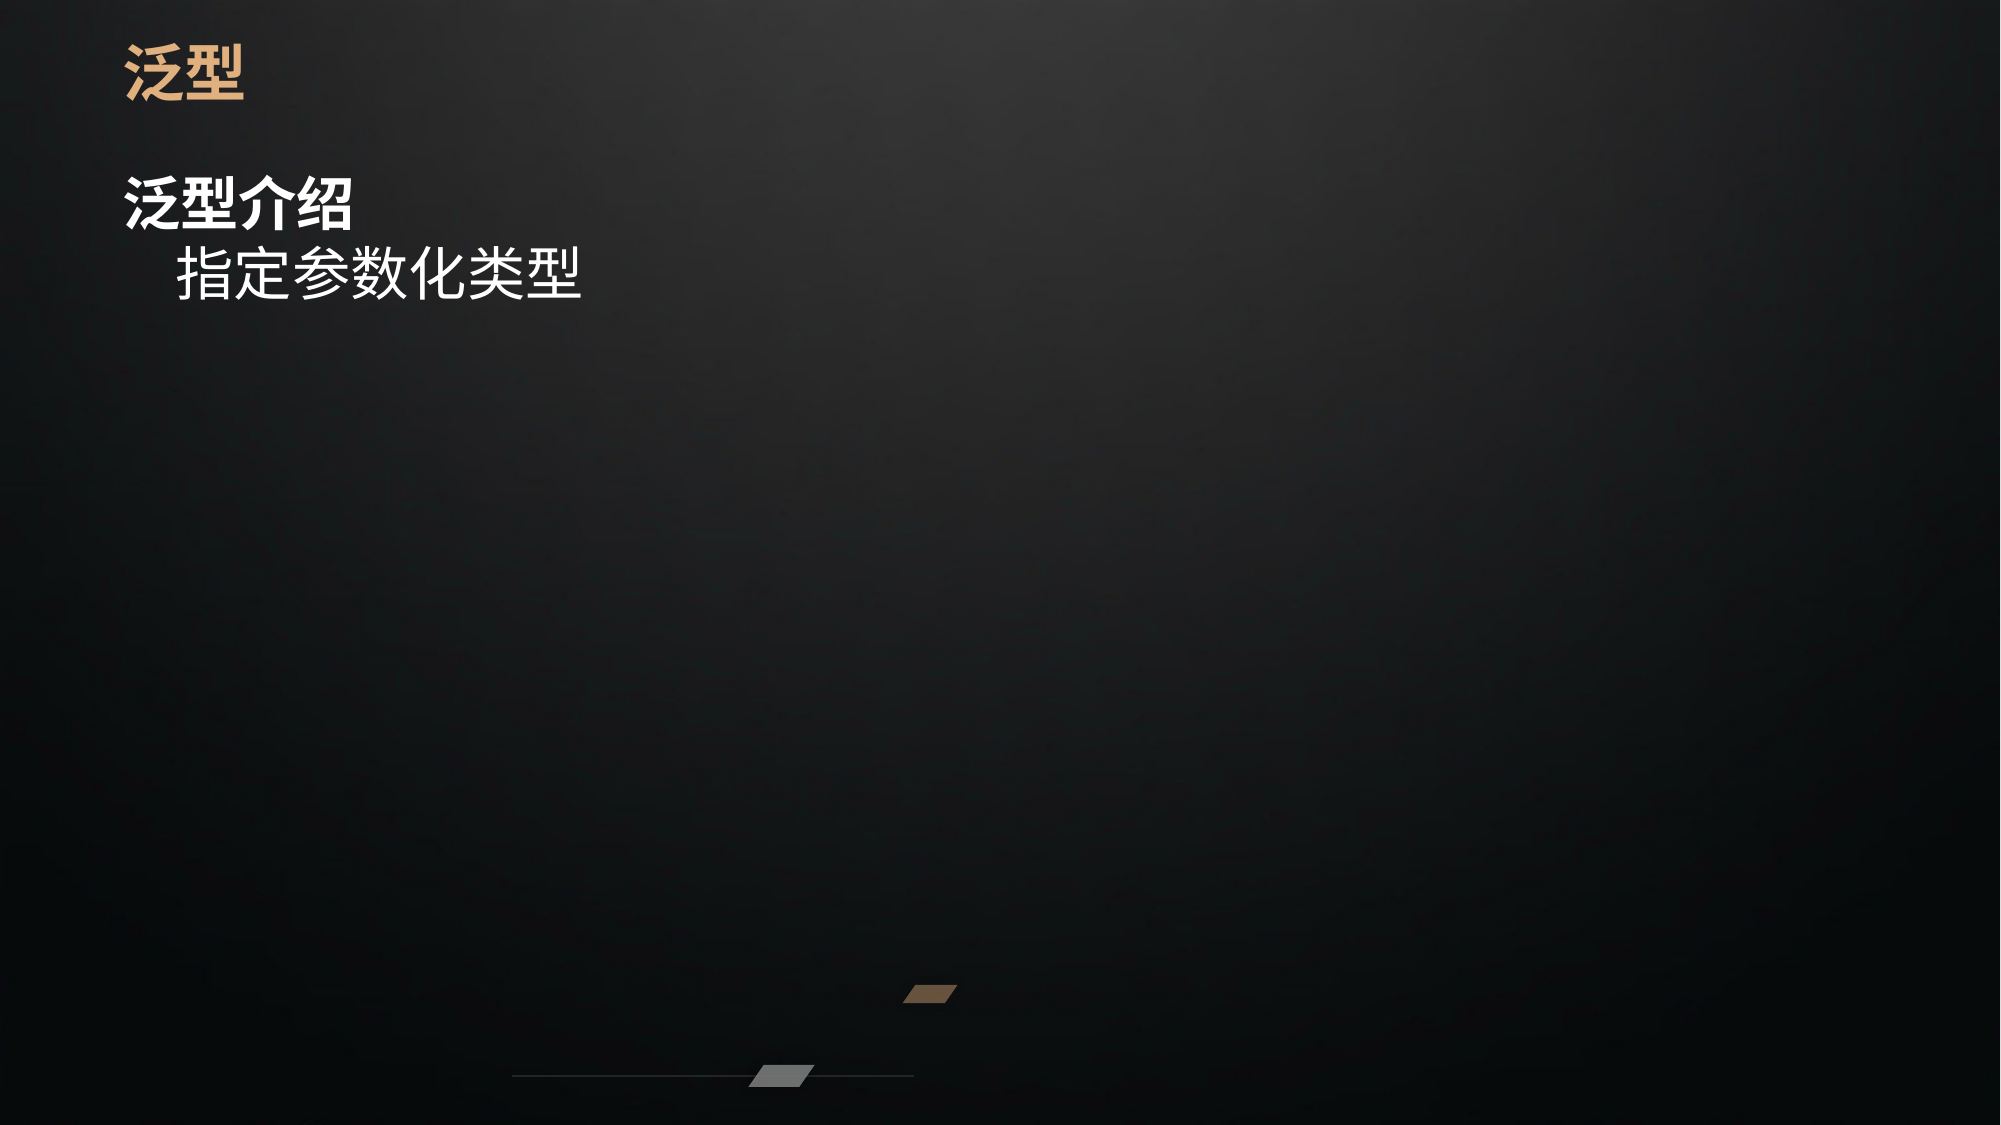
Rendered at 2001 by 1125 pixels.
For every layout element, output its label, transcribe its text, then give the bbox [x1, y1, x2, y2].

text_box 泛型介绍 指定参数化类型 [107, 159, 1941, 315]
picture [0, 0, 2001, 1125]
text_box 泛型 [107, 26, 1234, 117]
